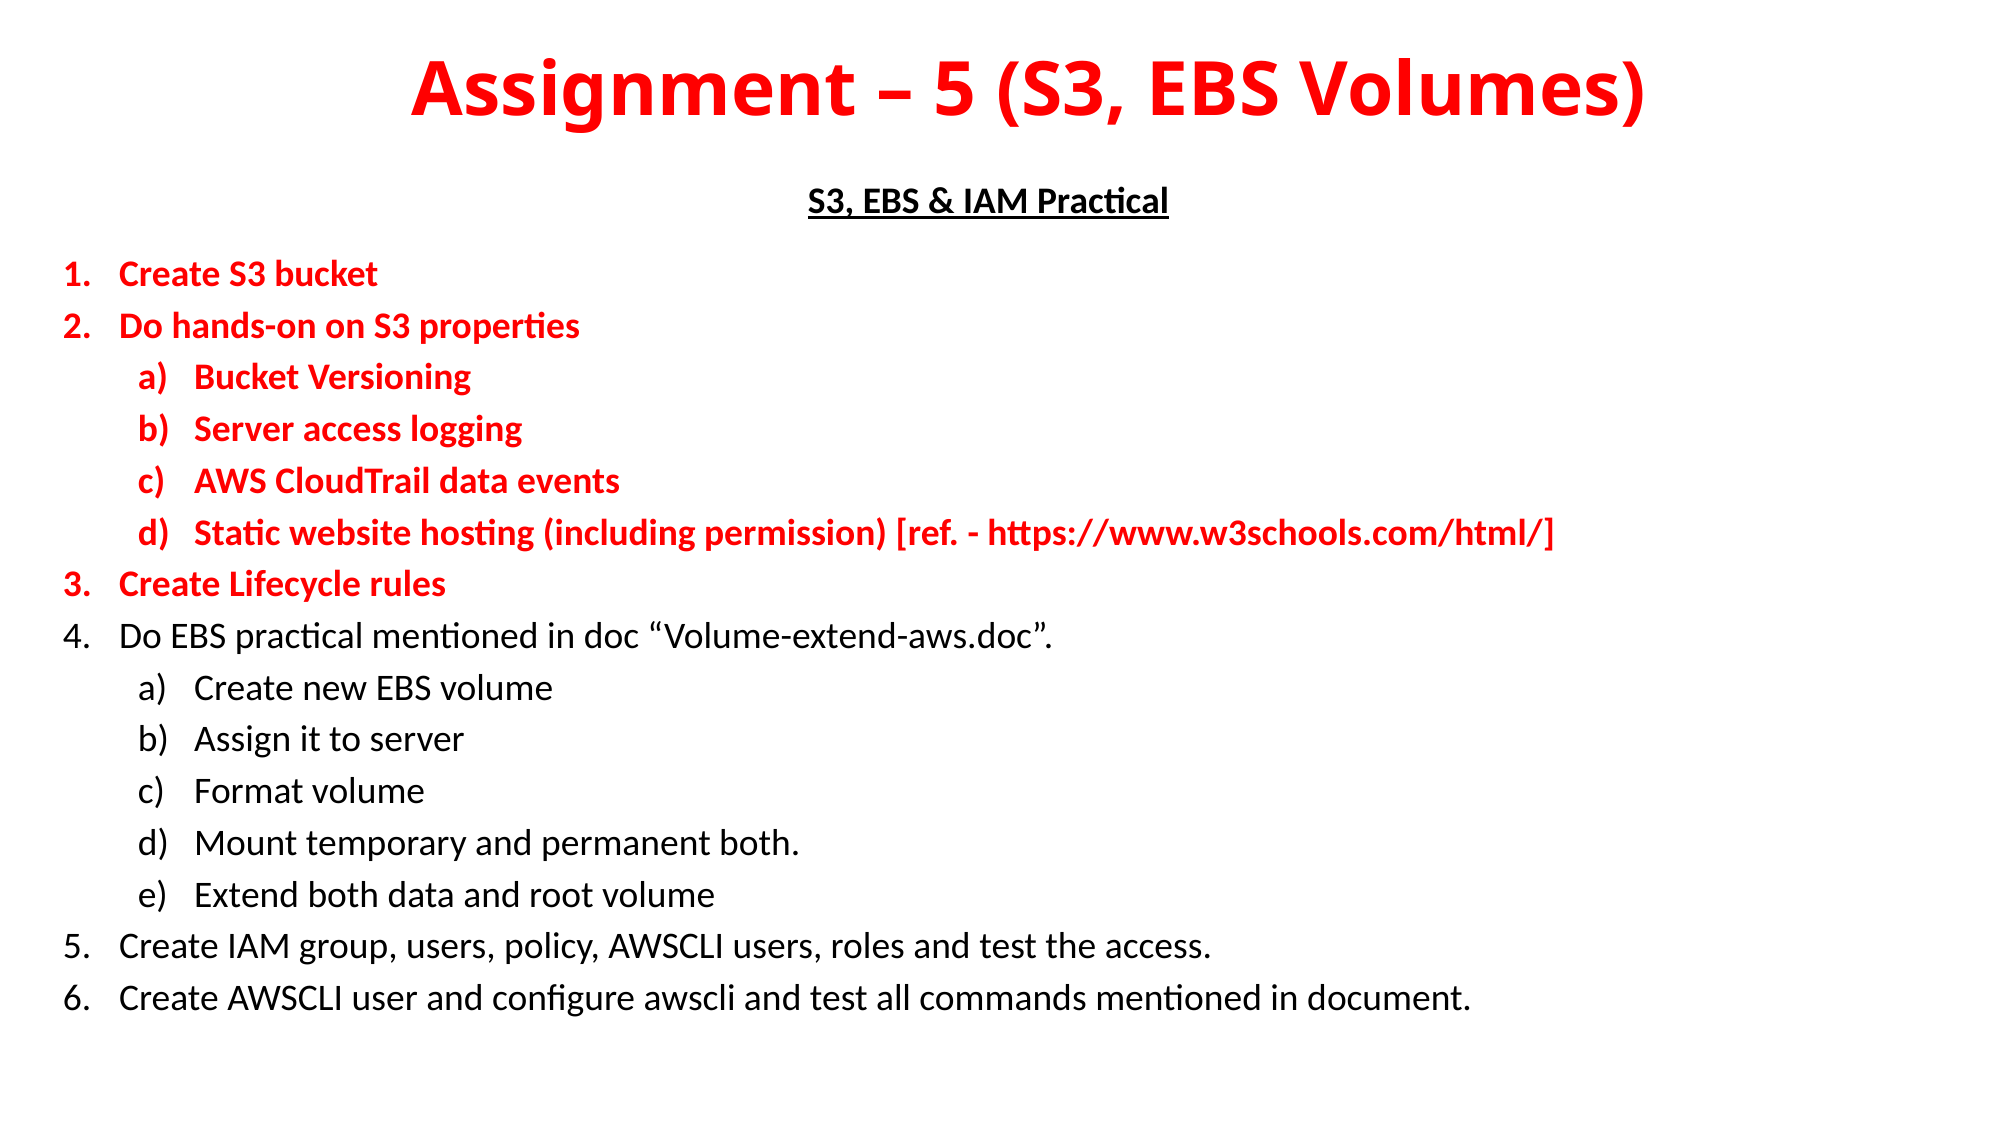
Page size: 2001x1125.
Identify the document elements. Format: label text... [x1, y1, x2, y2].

text_box S3, EBS & IAM Practical Create S3 bucket Do hands-on on S3 properties Bucket Versioning Server access logging AWS CloudTrail data events Static website hosting (including permission) [ref. - https://www.w3schools.com/html/] Create Lifecycle rules Do EBS practical mentioned in doc “Volume-extend-aws.doc”. Create new EBS volume Assign it to server Format volume Mount temporary and permanent both. Extend both data and root volume Create IAM group, users, policy, AWSCLI users, roles and test the access. Create AWSCLI user and configure awscli and test all commands mentioned in document. [48, 162, 1930, 1026]
text_box Assignment – 5 (S3, EBS Volumes) [397, 33, 1663, 138]
